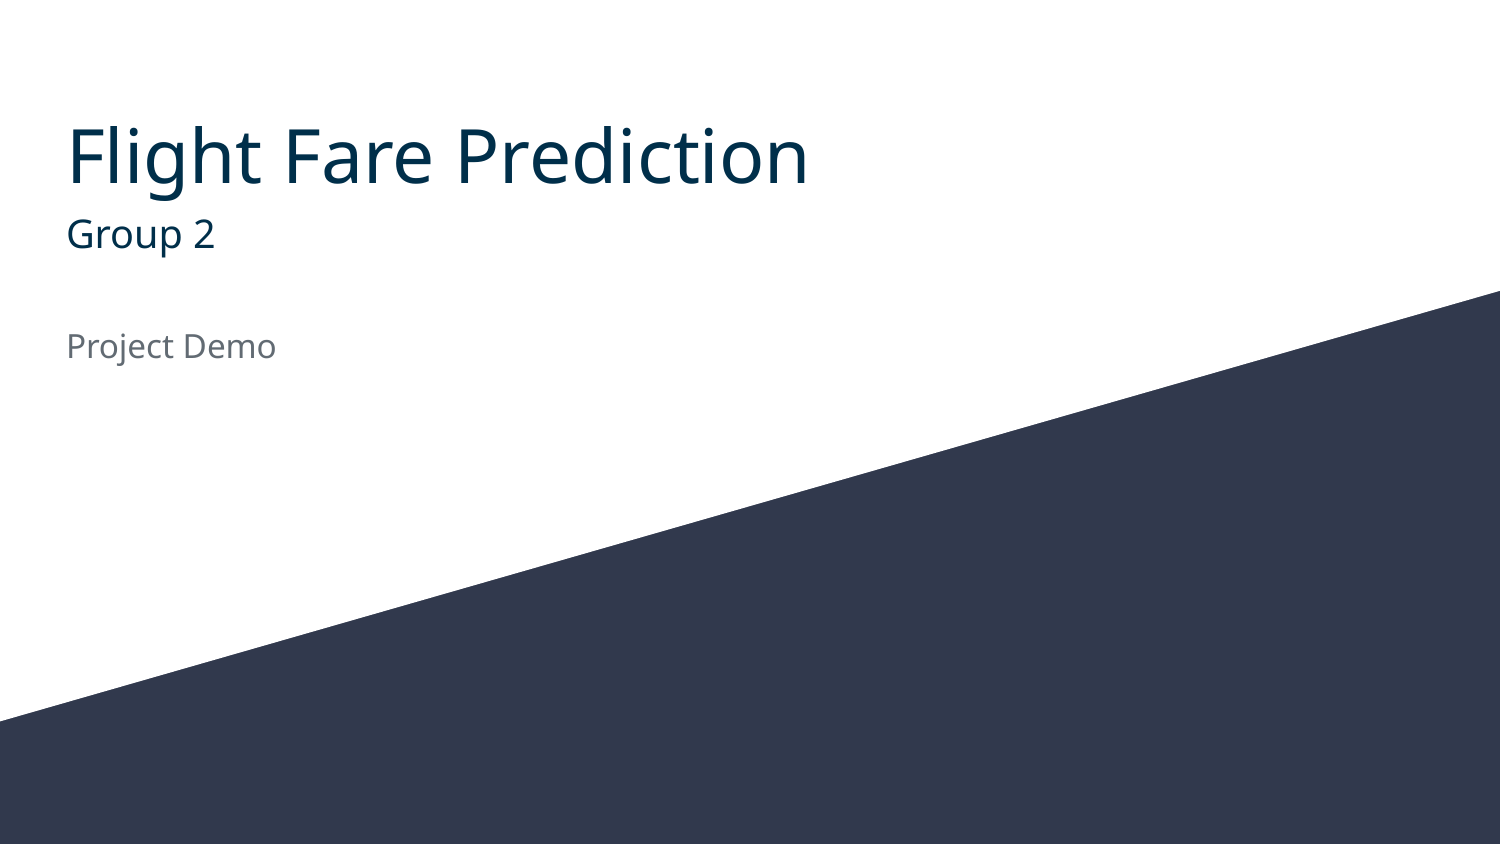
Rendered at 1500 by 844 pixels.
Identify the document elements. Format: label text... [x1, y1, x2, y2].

subtitle Project Demo [51, 308, 748, 430]
title Flight Fare Prediction Group 2 [51, 88, 1449, 299]
